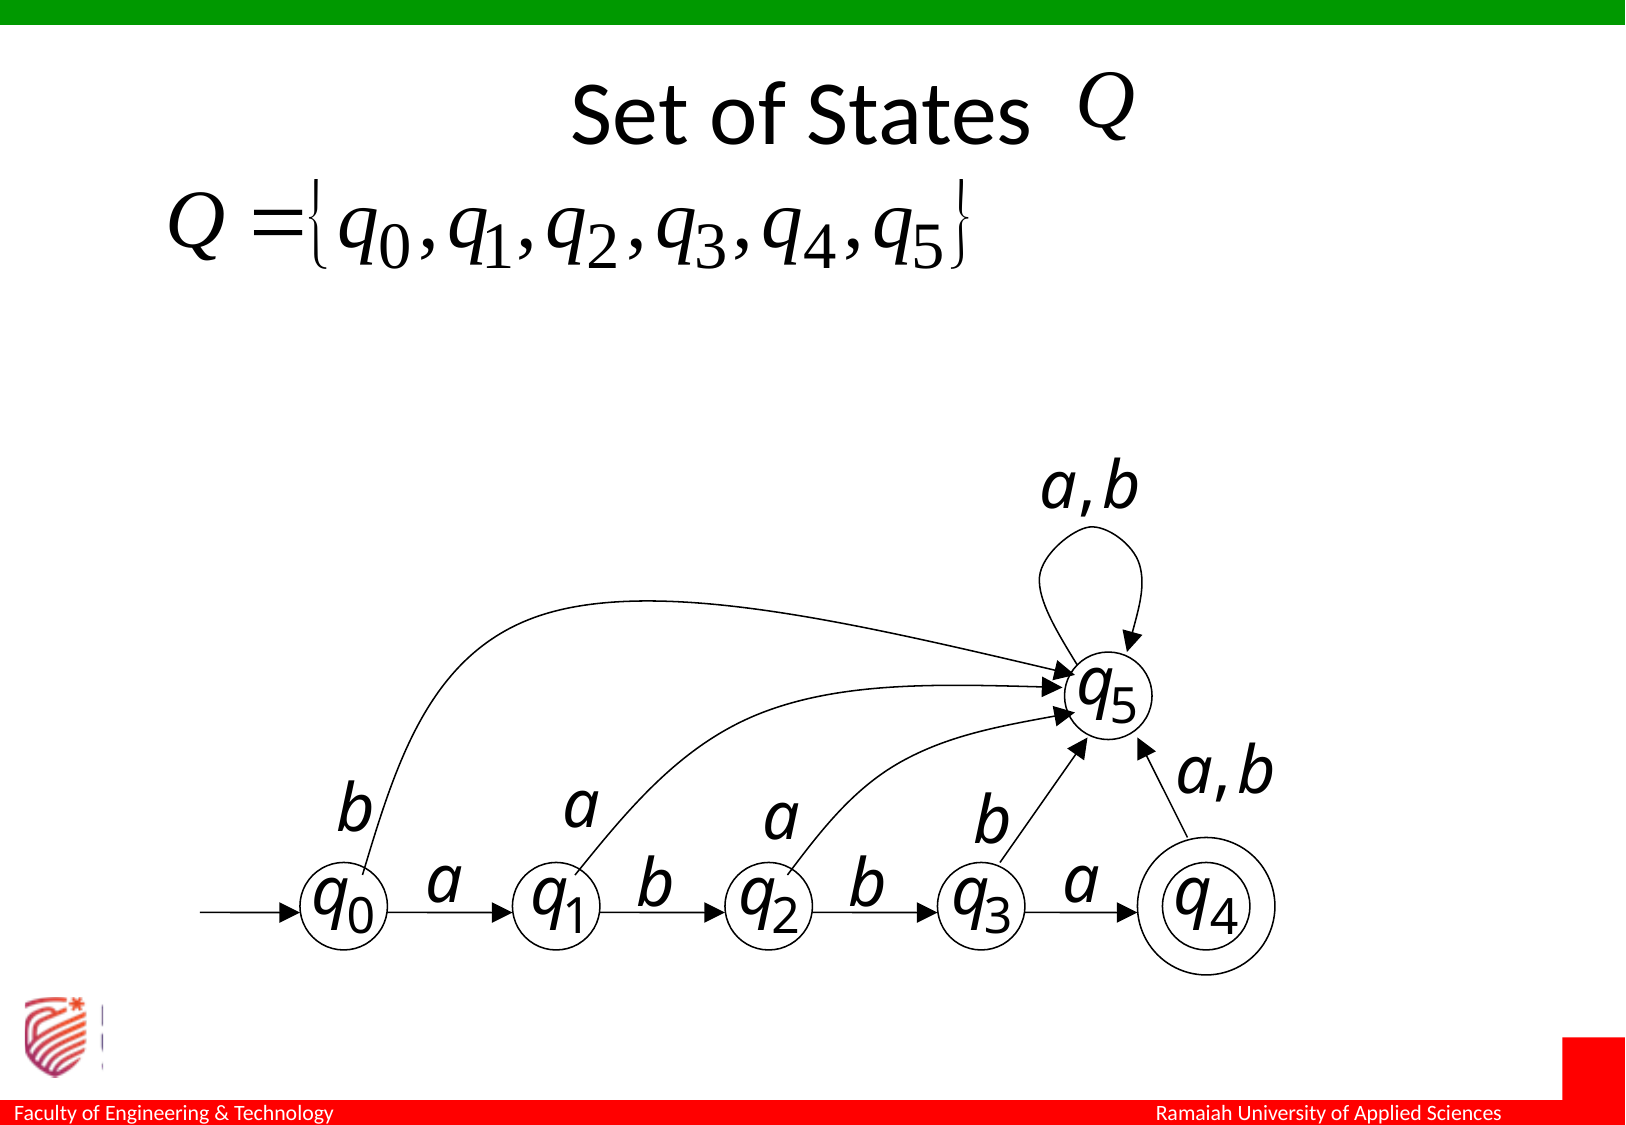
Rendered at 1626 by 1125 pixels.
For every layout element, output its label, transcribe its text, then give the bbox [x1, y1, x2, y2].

text_box [1026, 738, 1088, 826]
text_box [974, 787, 1021, 851]
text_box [1137, 737, 1286, 838]
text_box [1076, 651, 1144, 730]
text_box [937, 880, 946, 933]
text_box [199, 902, 301, 923]
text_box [739, 862, 805, 940]
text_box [530, 862, 588, 940]
text_box [1039, 533, 1143, 657]
text_box [901, 902, 938, 923]
text_box [473, 902, 513, 923]
text_box [299, 882, 307, 930]
text_box [366, 600, 1071, 869]
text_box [312, 862, 382, 940]
text_box [1064, 677, 1071, 711]
title Set of States [81, 45, 1544, 233]
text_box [562, 787, 607, 834]
text_box [512, 875, 525, 937]
text_box [798, 705, 1071, 864]
text_box [724, 879, 734, 933]
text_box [424, 862, 469, 909]
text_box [337, 774, 384, 838]
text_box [1039, 451, 1150, 525]
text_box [1074, 64, 1140, 151]
text_box [586, 682, 1063, 869]
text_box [1062, 862, 1107, 909]
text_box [637, 849, 684, 913]
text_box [951, 862, 1017, 940]
text_box [688, 902, 725, 923]
picture [24, 997, 104, 1078]
text_box [1137, 846, 1275, 975]
text_box [592, 881, 600, 932]
text_box [1111, 902, 1138, 923]
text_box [165, 179, 981, 275]
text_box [1174, 862, 1244, 940]
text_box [849, 849, 896, 913]
text_box [1149, 679, 1153, 712]
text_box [762, 799, 807, 846]
